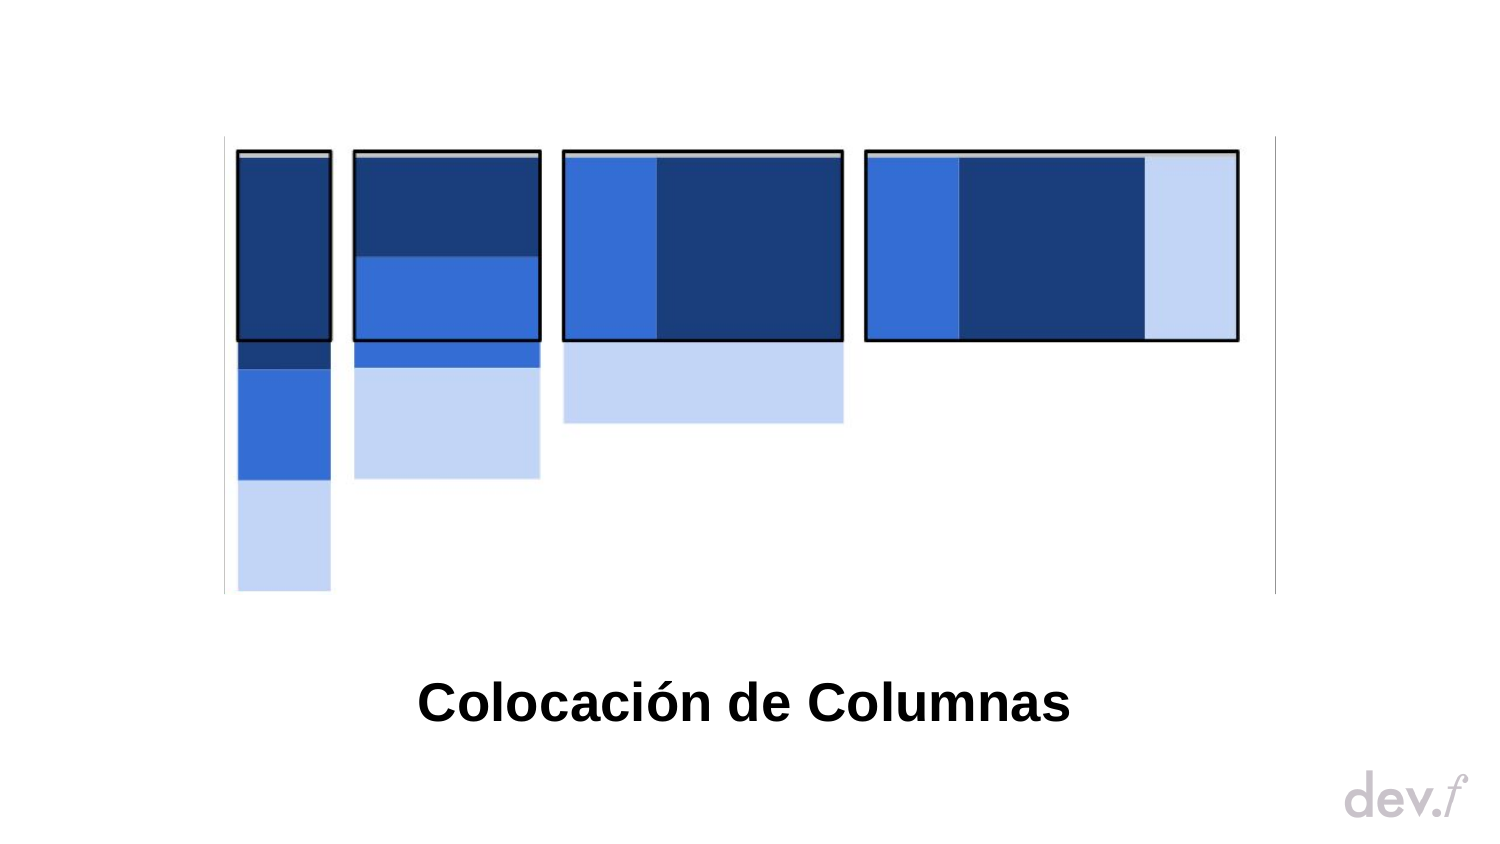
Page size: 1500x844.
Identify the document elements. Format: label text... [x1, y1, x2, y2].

text_box [224, 136, 1276, 600]
text_box Colocación de Columnas [294, 674, 1213, 762]
picture [1328, 764, 1483, 823]
